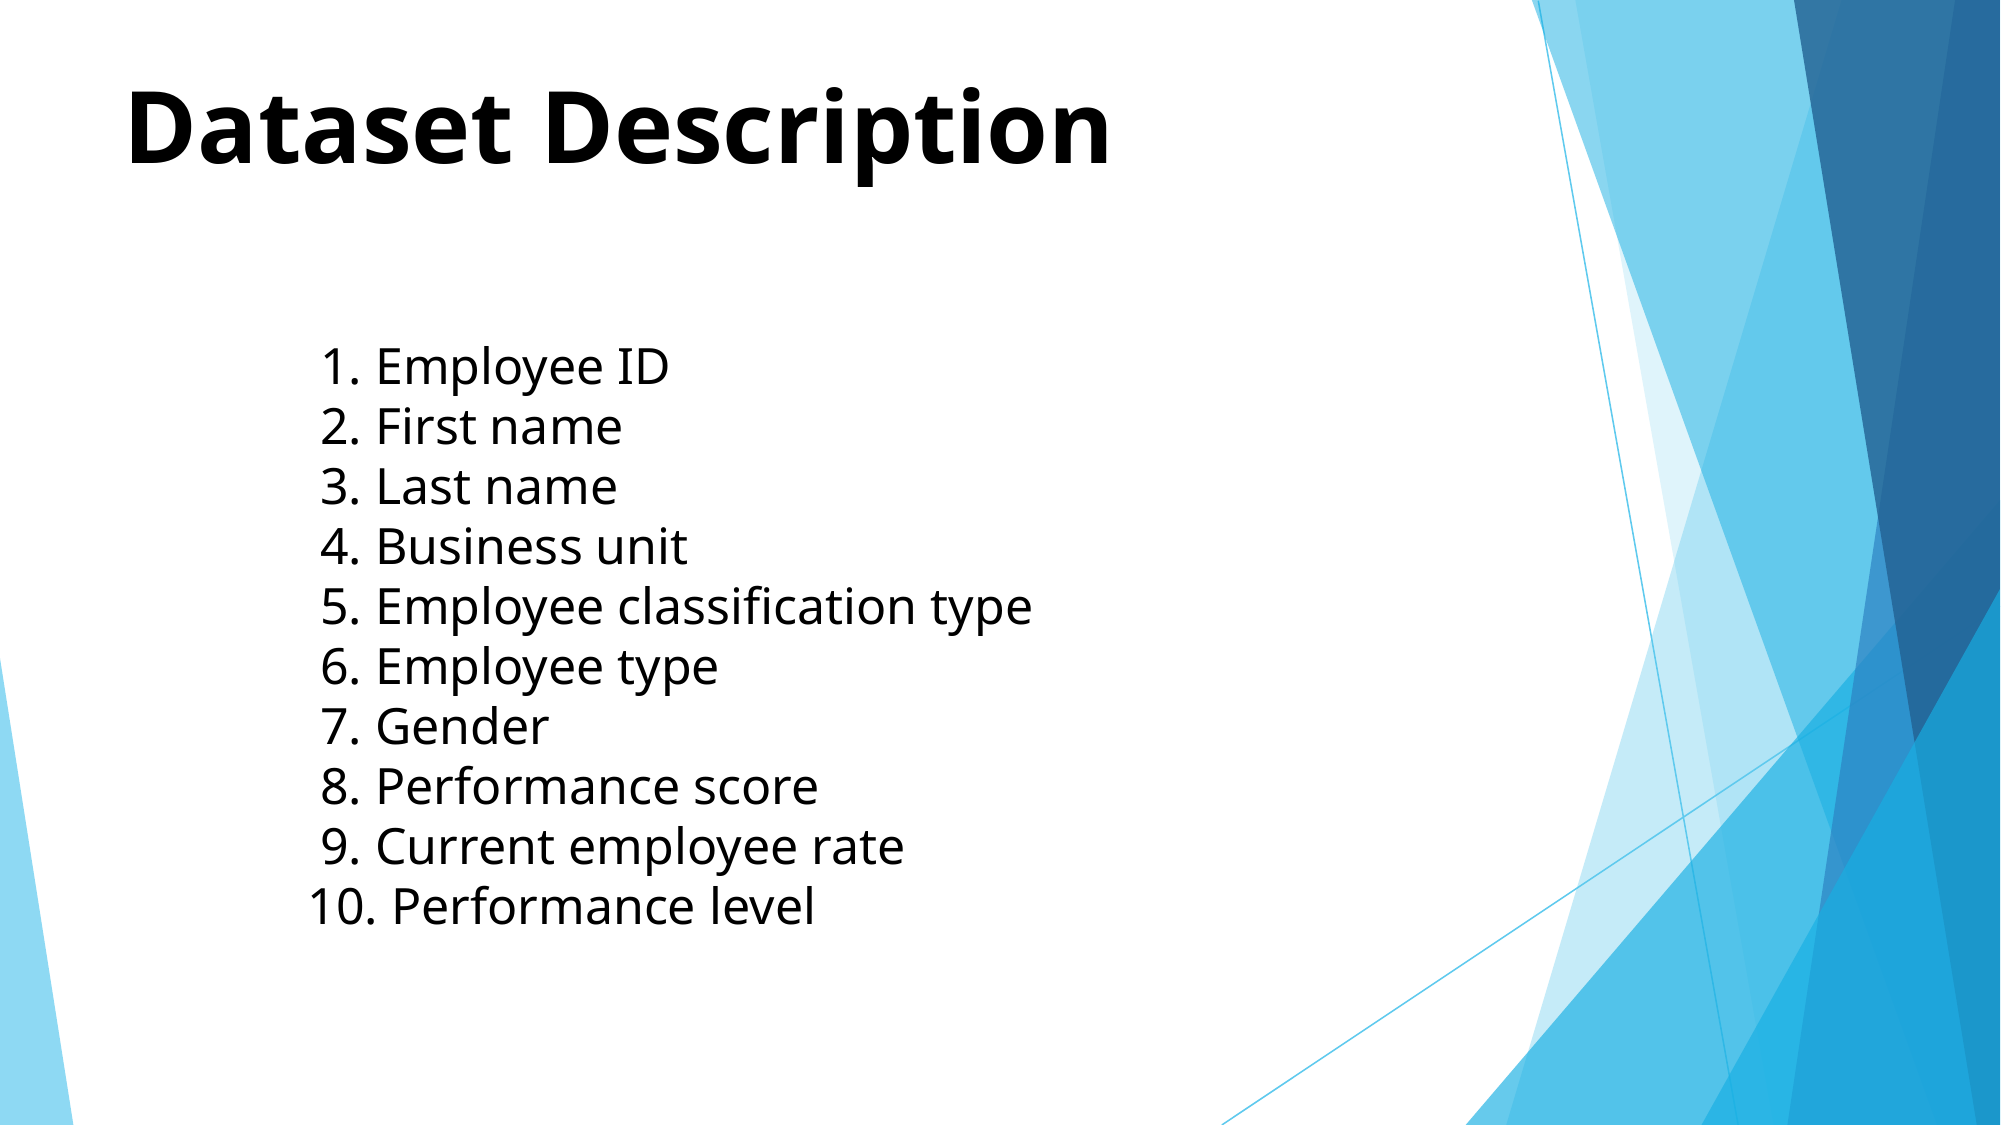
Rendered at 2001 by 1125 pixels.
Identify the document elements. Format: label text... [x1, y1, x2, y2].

text_box 1. Employee ID 2. First name 3. Last name 4. Business unit 5. Employee classification type 6. Employee type 7. Gender 8. Performance score 9. Current employee rate 10. Performance level [292, 327, 1294, 943]
title Dataset Description [123, 63, 1877, 188]
